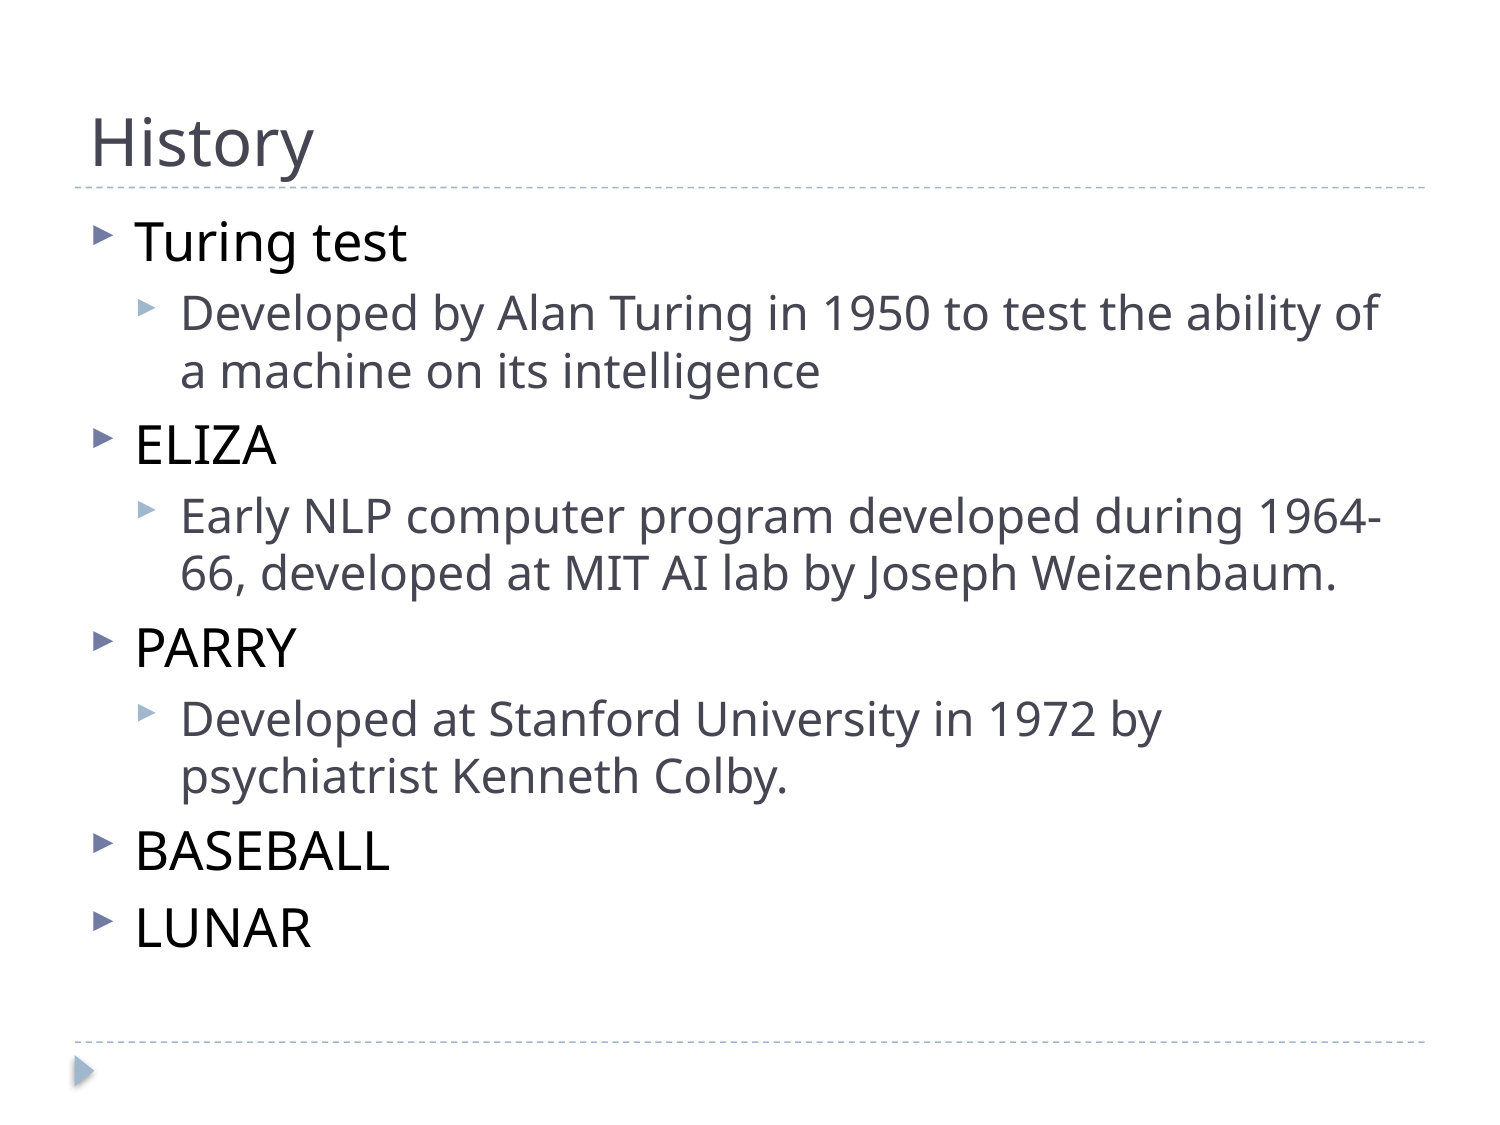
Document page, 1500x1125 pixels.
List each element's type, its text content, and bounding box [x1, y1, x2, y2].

title History [75, 24, 1425, 188]
list Turing test Developed by Alan Turing in 1950 to test the ability of a machine on its intelligence ELIZA Early NLP computer program developed during 1964-66, developed at MIT AI lab by Joseph Weizenbaum. PARRY Developed at Stanford University in 1972 by psychiatrist Kenneth Colby. BASEBALL LUNAR [75, 200, 1425, 1010]
